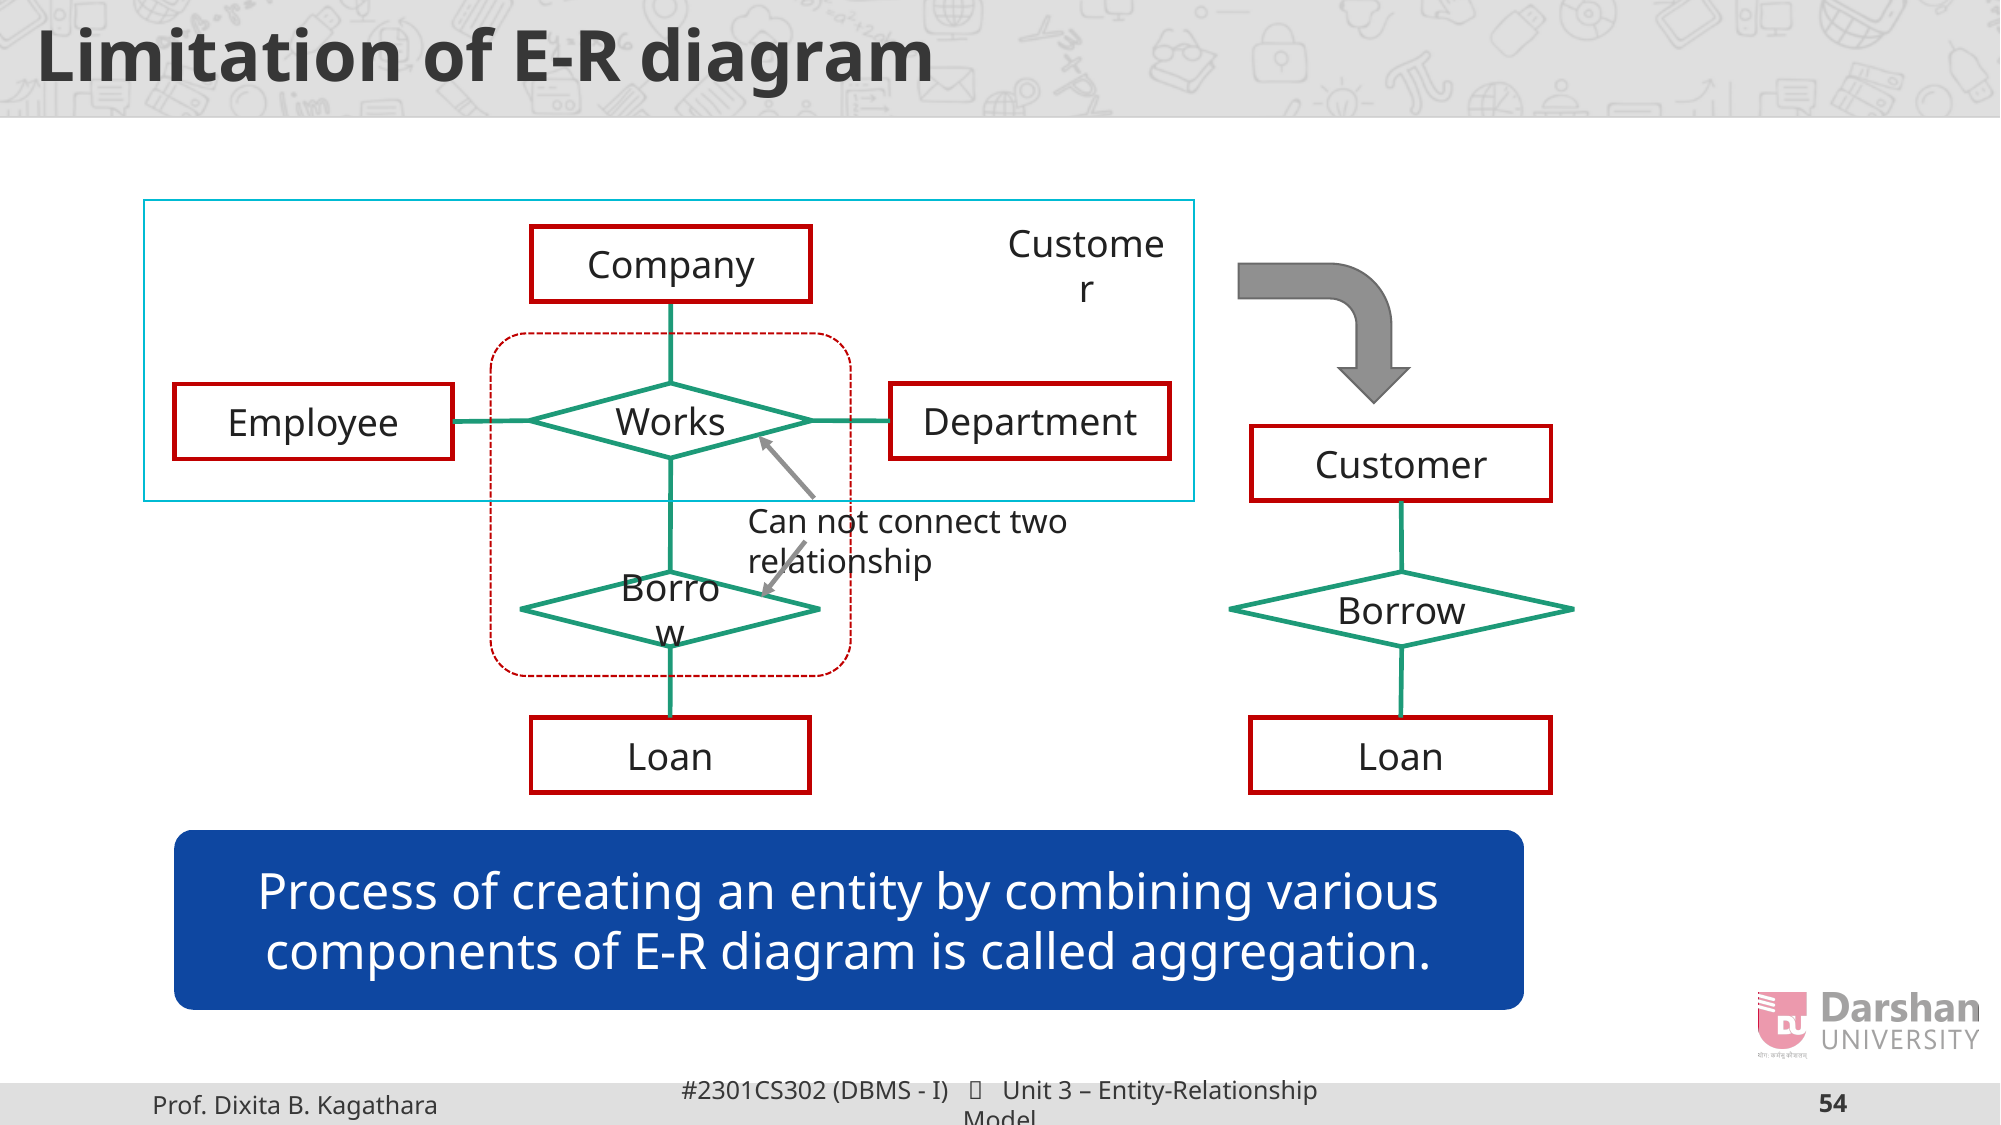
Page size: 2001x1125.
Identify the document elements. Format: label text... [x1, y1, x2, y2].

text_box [761, 541, 806, 598]
title Limitation of E-R diagram [0, 0, 2000, 117]
text_box Can not connect two relationship [732, 493, 1217, 588]
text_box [758, 435, 815, 499]
text_box Loan [530, 717, 810, 794]
text_box Customer [1250, 425, 1552, 502]
text_box Process of creating an entity by combining various components of E-R diagram is called aggregation. [174, 829, 1525, 1010]
text_box [143, 199, 1195, 502]
text_box Loan [1250, 716, 1552, 793]
text_box [489, 502, 852, 678]
text_box [1237, 262, 1412, 405]
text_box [1758, 992, 1979, 1059]
text_box Company [531, 225, 811, 302]
text_box Customer [988, 212, 1184, 318]
text_box Borrow [1228, 571, 1575, 648]
